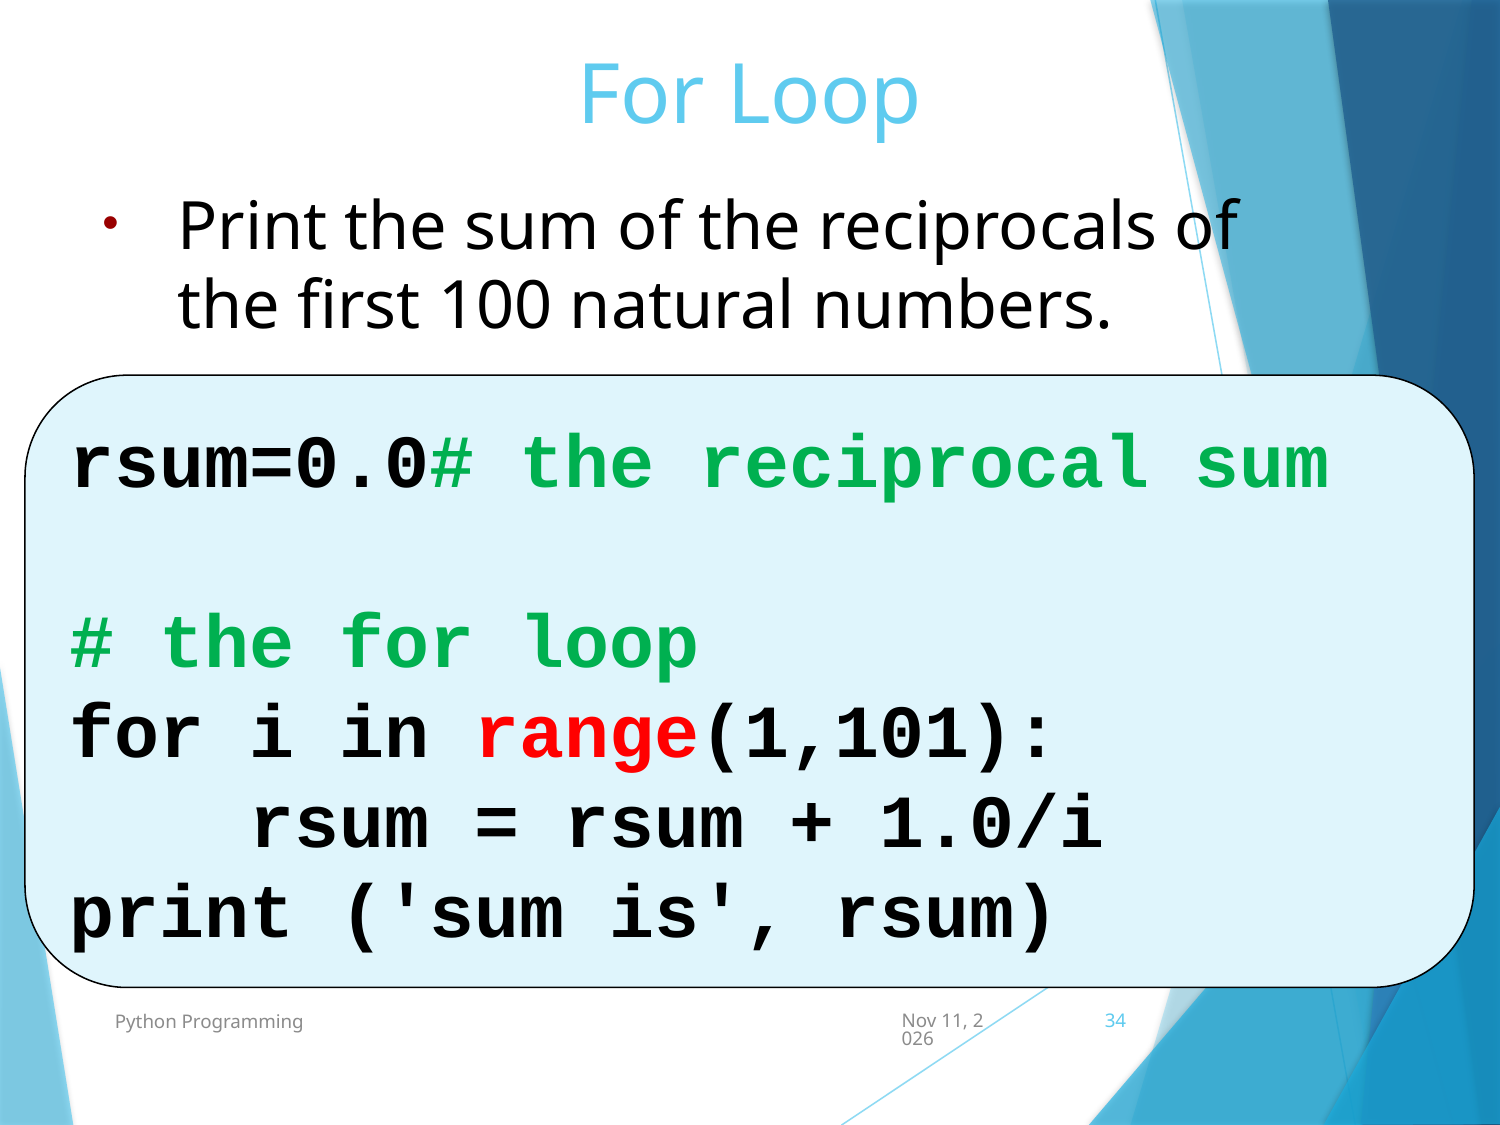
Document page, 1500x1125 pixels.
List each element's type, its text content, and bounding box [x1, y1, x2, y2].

footer Python Programming [99, 991, 859, 1051]
slide_number Aug-23 [886, 991, 999, 1051]
text_box Print the sum of the reciprocals of the first 100 natural numbers. [87, 175, 1313, 365]
title For Loop [75, 32, 1425, 220]
slide_number 34 [1057, 991, 1142, 1051]
text_box rsum=0.0# the reciprocal sum # the for loop for i in range(1,101): rsum = rsum + 1.0/i print ('sum is', rsum) [24, 375, 1475, 988]
